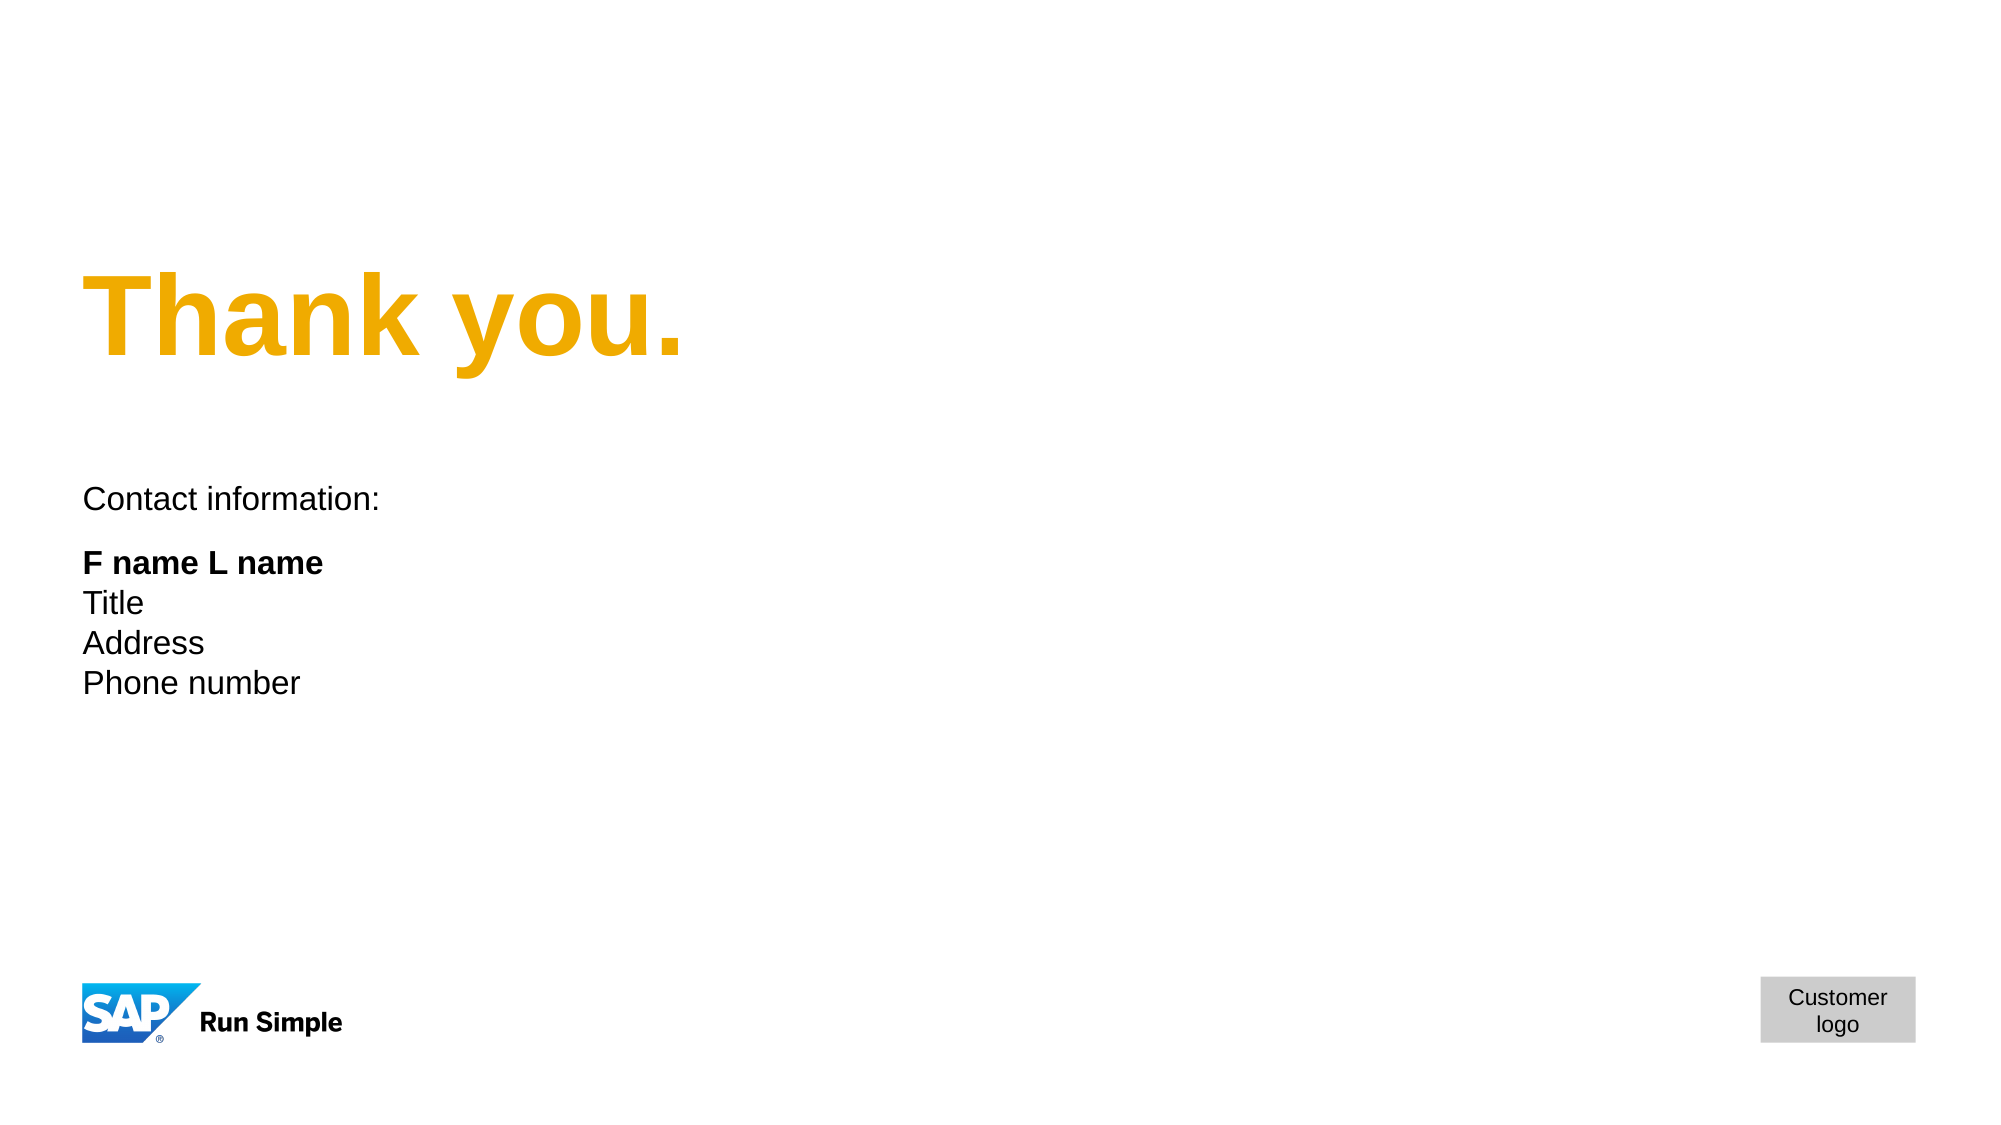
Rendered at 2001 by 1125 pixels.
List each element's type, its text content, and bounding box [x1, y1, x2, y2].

title Thank you. [82, 240, 957, 393]
text_box Customer logo [1760, 976, 1916, 1043]
picture [82, 983, 342, 1043]
list Contact information: F name L name Title Address Phone number [82, 476, 957, 887]
